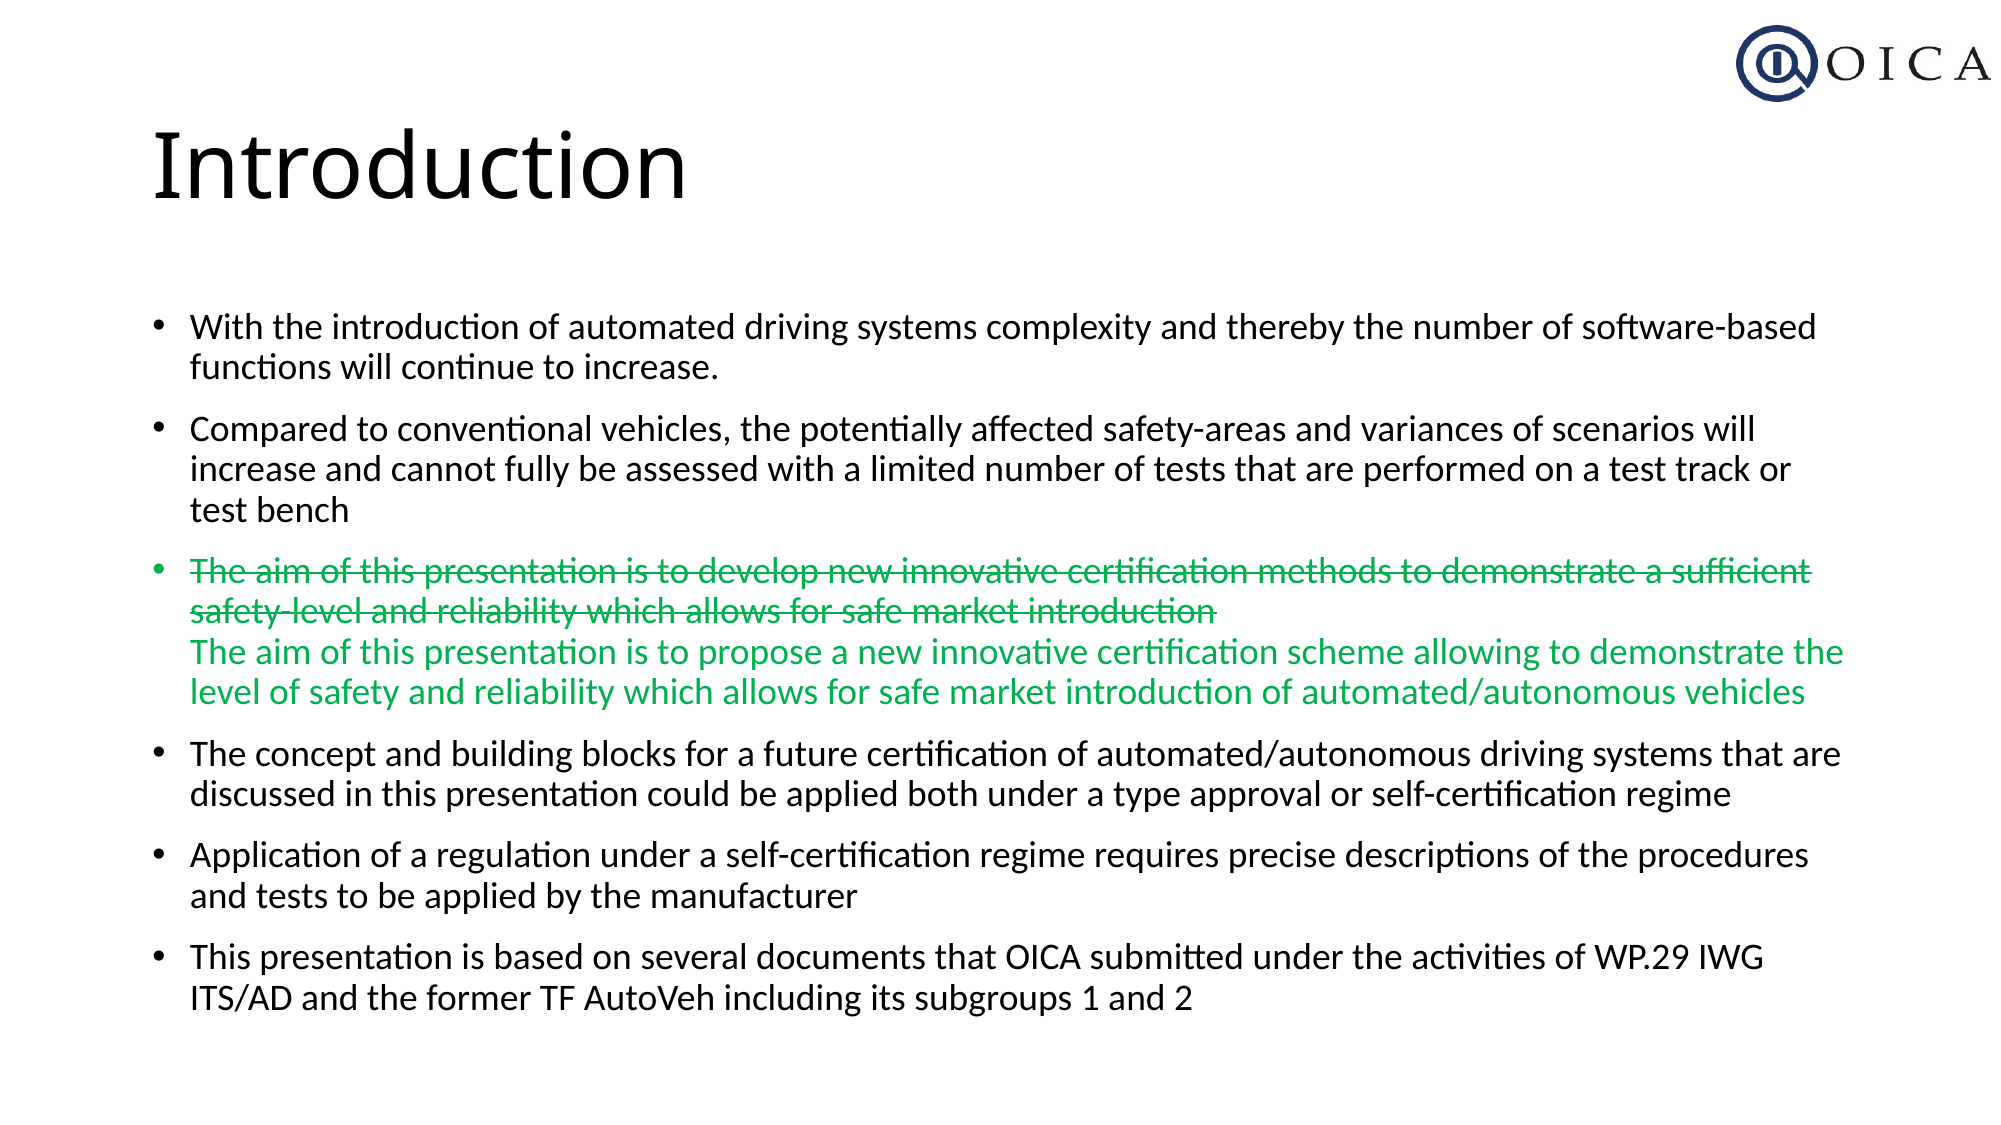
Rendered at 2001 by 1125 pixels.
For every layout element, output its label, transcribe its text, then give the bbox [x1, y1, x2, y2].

list With the introduction of automated driving systems complexity and thereby the number of software-based functions will continue to increase. Compared to conventional vehicles, the potentially affected safety-areas and variances of scenarios will increase and cannot fully be assessed with a limited number of tests that are performed on a test track or test bench The aim of this presentation is to develop new innovative certification methods to demonstrate a sufficient safety-level and reliability which allows for safe market introduction The aim of this presentation is to propose a new innovative certification scheme allowing to demonstrate the level of safety and reliability which allows for safe market introduction of automated/autonomous vehicles The concept and building blocks for a future certification of automated/autonomous driving systems that are discussed in this presentation could be applied both under a type approval or self-certification regime Application of a regulation under a self-certification regime requires precise descriptions of the procedures and tests to be applied by the manufacturer This presentation is based on several documents that OICA submitted under the activities of WP.29 IWG ITS/AD and the former TF AutoVeh including its subgroups 1 and 2 [137, 299, 1863, 1057]
picture [1736, 0, 1991, 128]
title Introduction [137, 59, 1863, 278]
